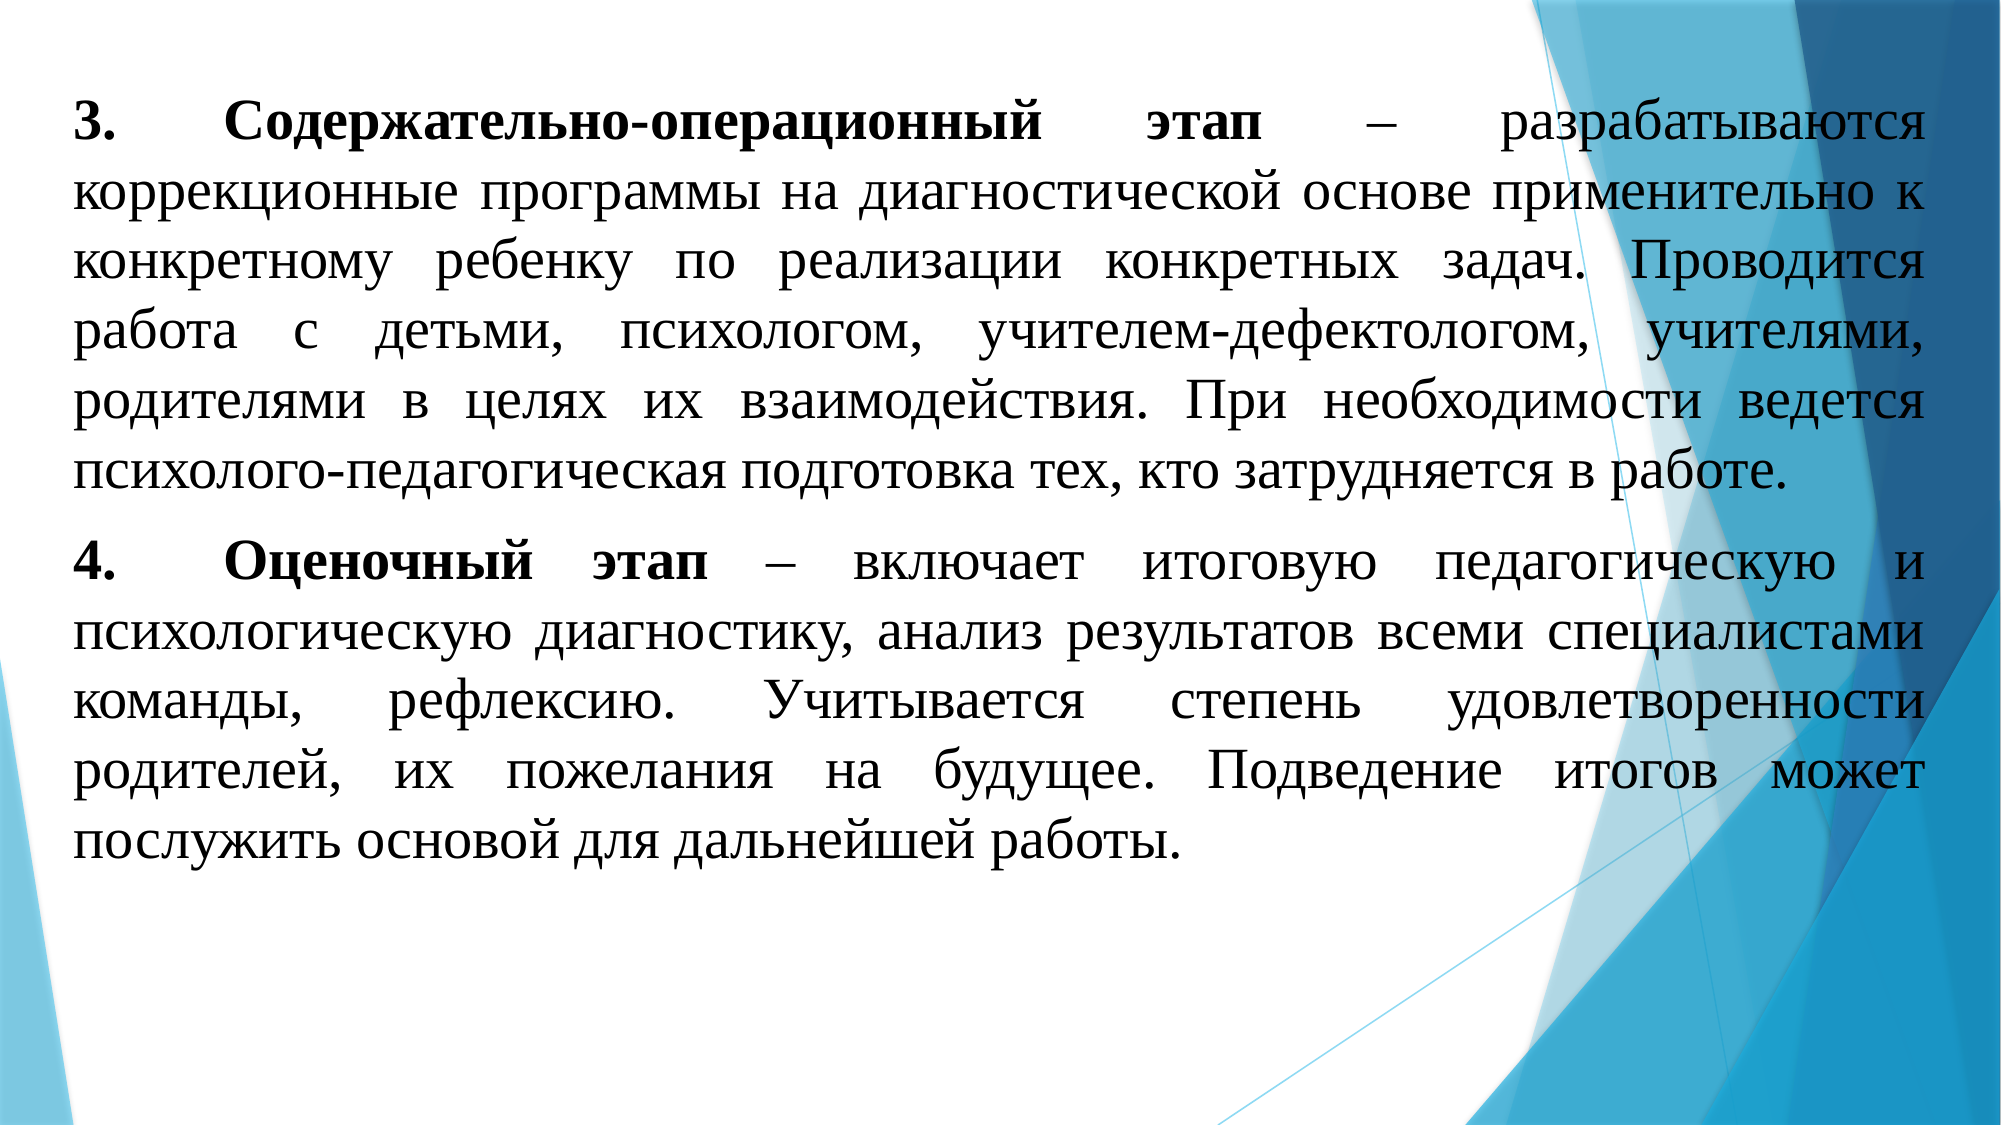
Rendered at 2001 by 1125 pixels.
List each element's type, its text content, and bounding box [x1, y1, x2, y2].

list 3. Содержательно-операционный этап – разрабатываются коррекционные программы на диагностической основе применительно к конкретному ребенку по реализации конкретных задач. Проводится работа с детьми, психологом, учителем-дефектологом, учителями, родителями в целях их взаимодействия. При необходимости ведется психолого-педагогическая подготовка тех, кто затрудняется в работе. 4. Оценочный этап – включает итоговую педагогическую и психологическую диагностику, анализ результатов всеми специалистами команды, рефлексию. Учитывается степень удовлетворенности родителей, их пожелания на будущее. Подведение итогов может послужить основой для дальнейшей работы. [58, 73, 1942, 1089]
